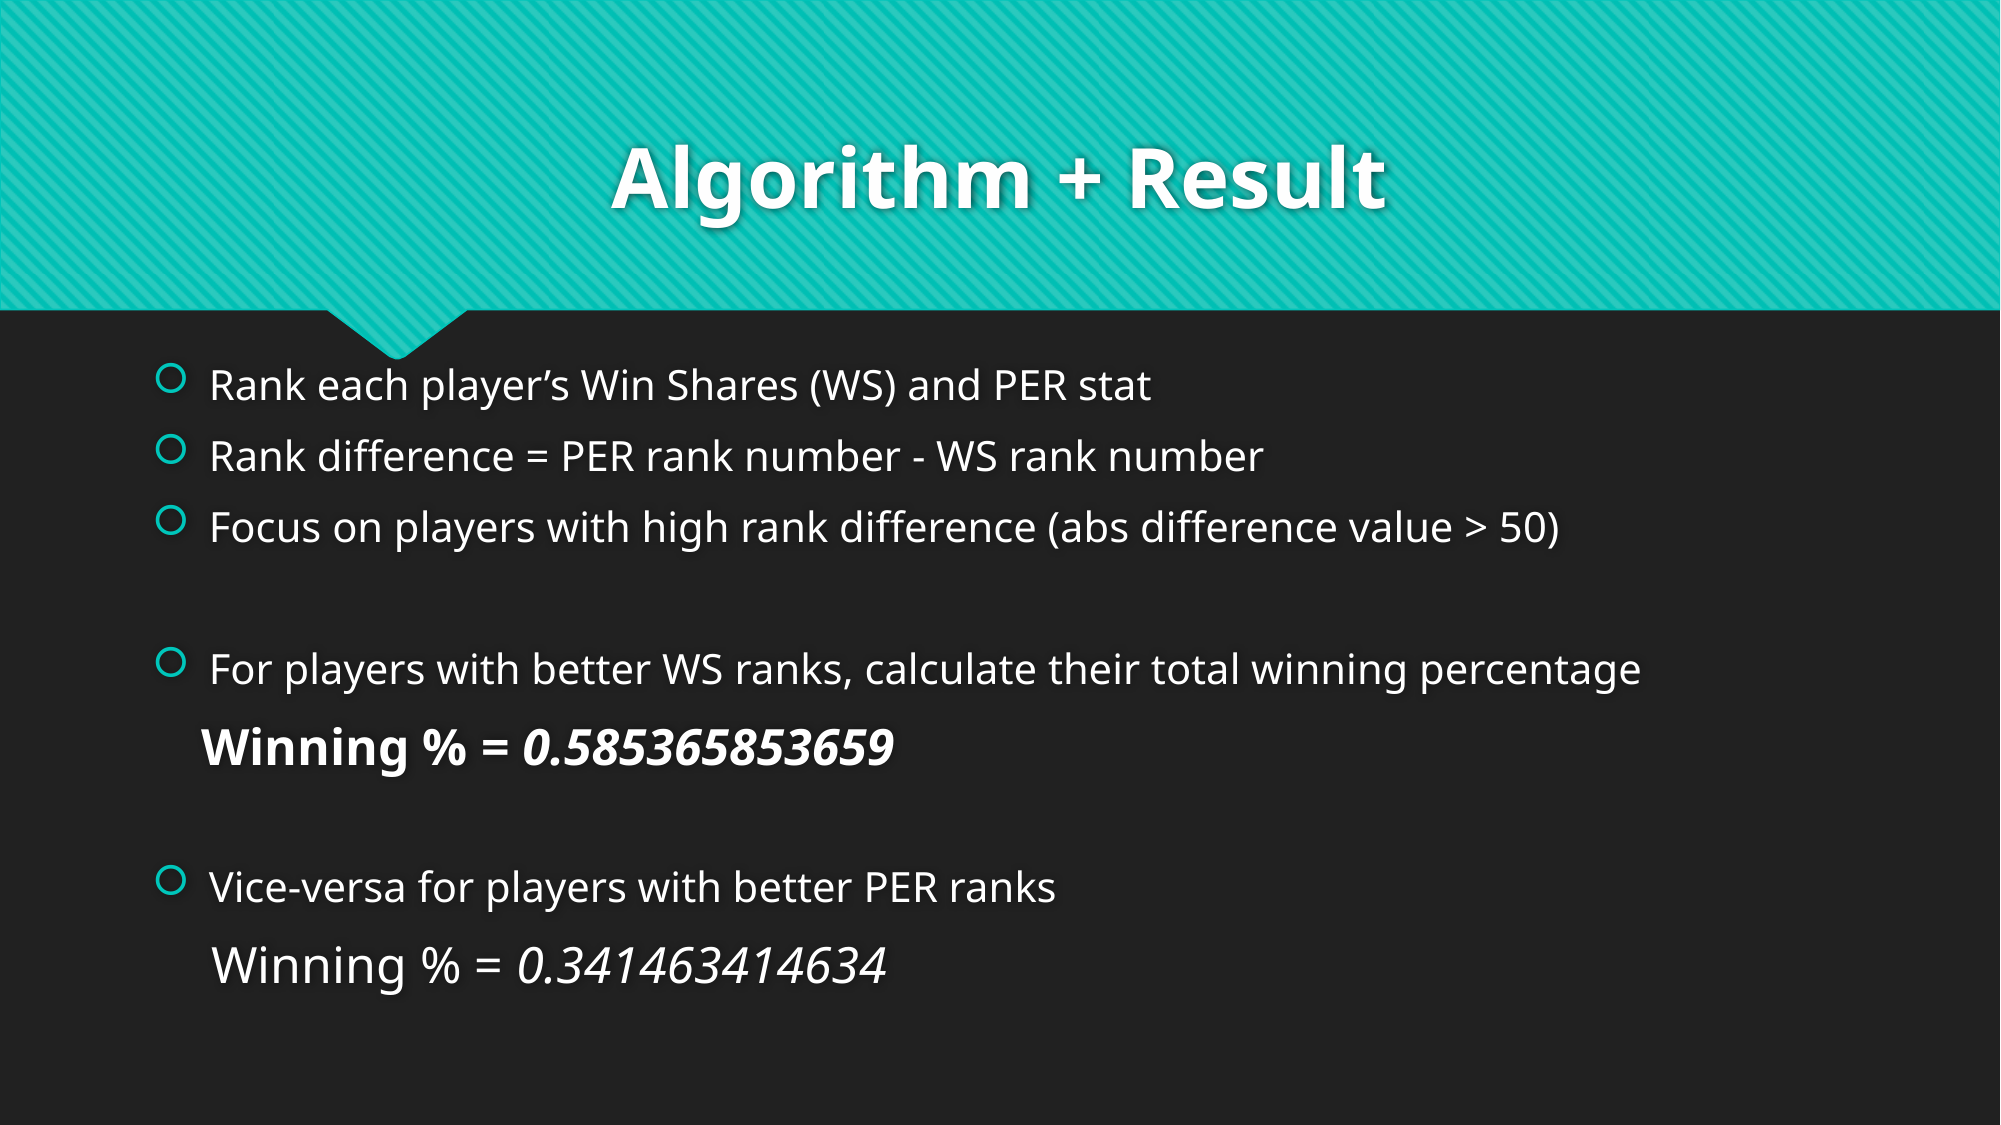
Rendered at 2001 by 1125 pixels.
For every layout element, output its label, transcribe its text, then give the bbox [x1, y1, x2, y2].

list Rank each player’s Win Shares (WS) and PER stat Rank difference = PER rank number - WS rank number Focus on players with high rank difference (abs difference value > 50) For players with better WS ranks, calculate their total winning percentage Winning % = 0.585365853659 Vice-versa for players with better PER ranks Winning % = 0.341463414634 [137, 277, 1863, 1075]
title Algorithm + Result [132, 73, 1868, 233]
